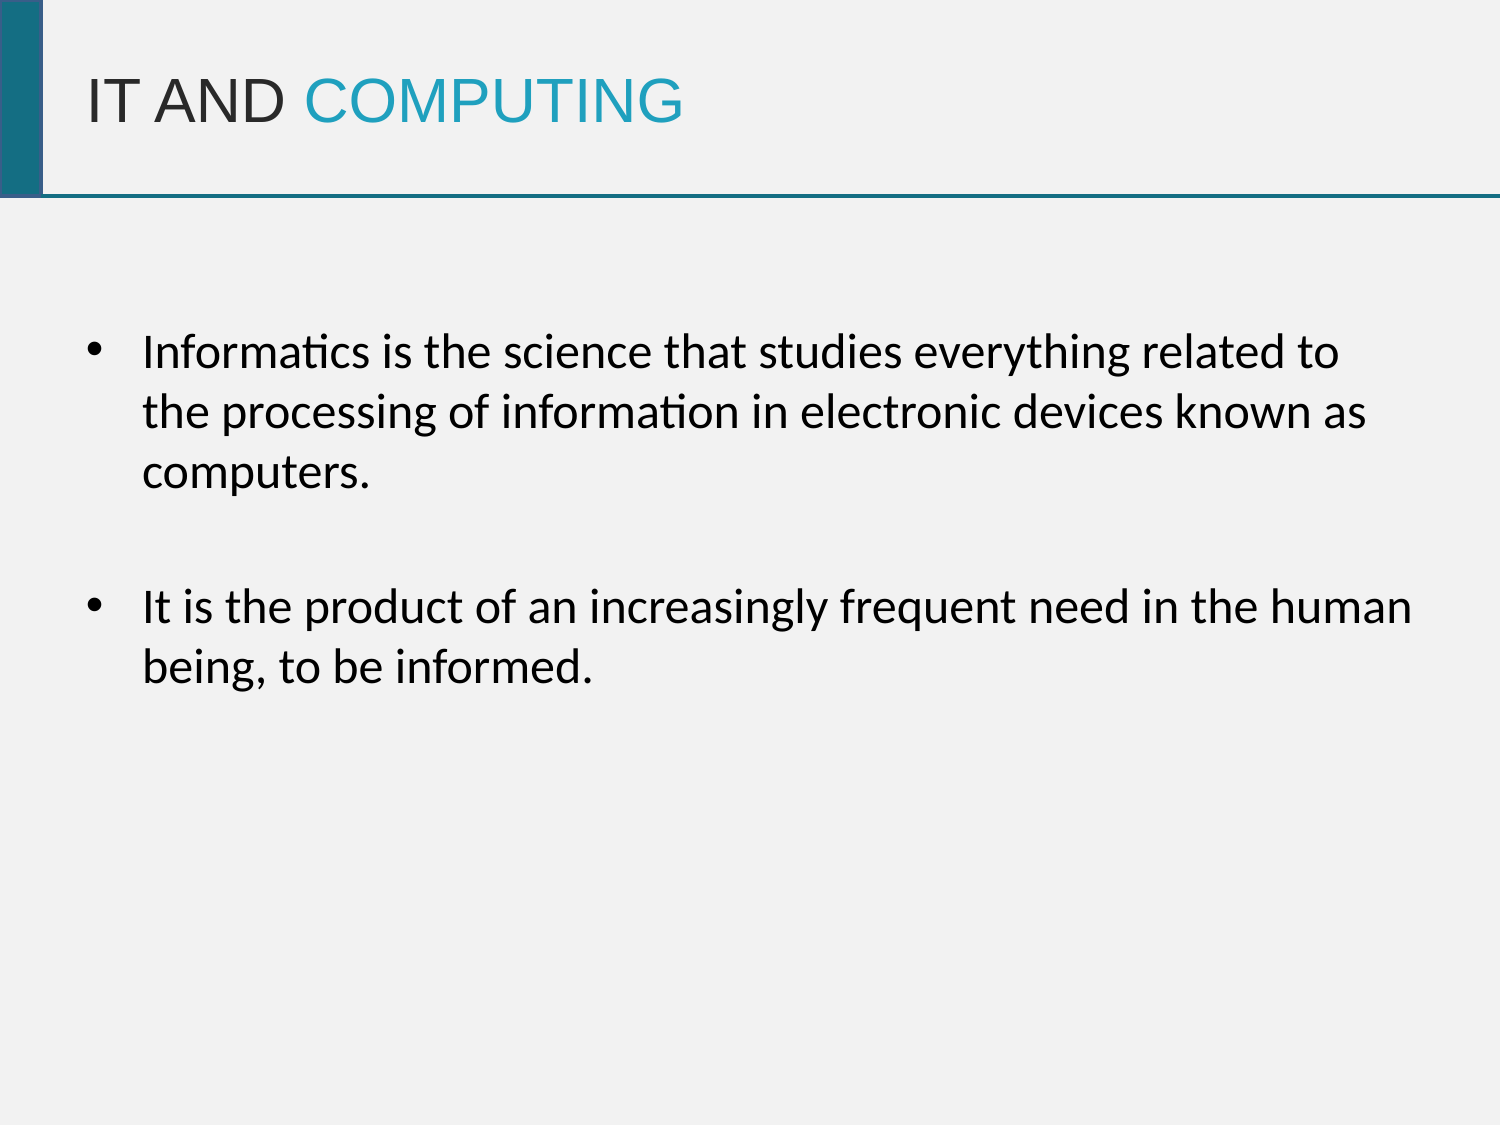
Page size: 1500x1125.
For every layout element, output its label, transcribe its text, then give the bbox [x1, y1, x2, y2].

list Informatics is the science that studies everything related to the processing of information in electronic devices known as computers. It is the product of an increasingly frequent need in the human being, to be informed. [70, 243, 1430, 1100]
text_box IT AND COMPUTING [70, 0, 1294, 194]
text_box [0, 0, 42, 197]
